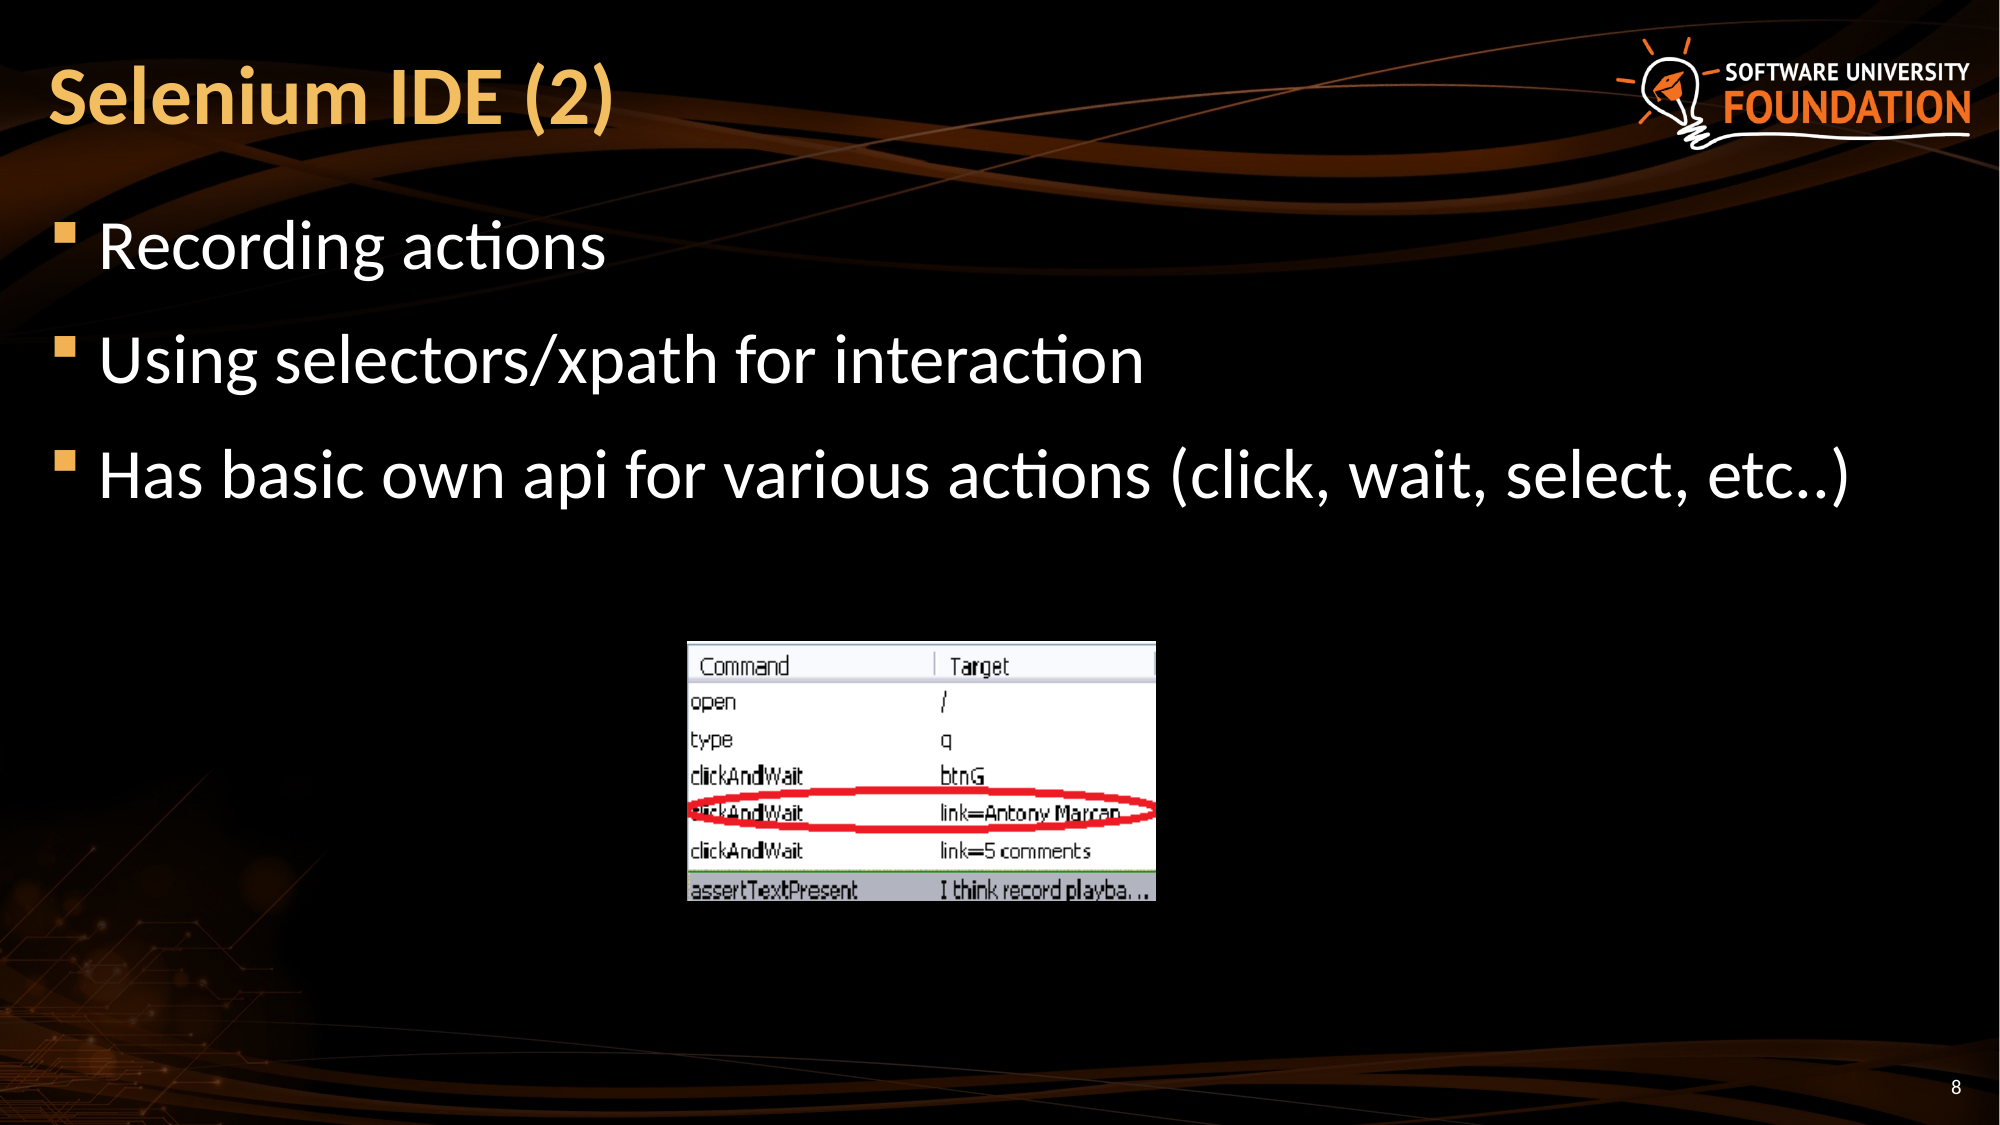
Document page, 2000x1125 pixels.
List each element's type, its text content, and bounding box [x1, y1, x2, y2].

title Selenium IDE (2) [30, 6, 1602, 189]
picture [0, 0, 2000, 1125]
list Recording actions Using selectors/xpath for interaction Has basic own api for various actions (click, wait, select, etc..) [31, 188, 1968, 1103]
